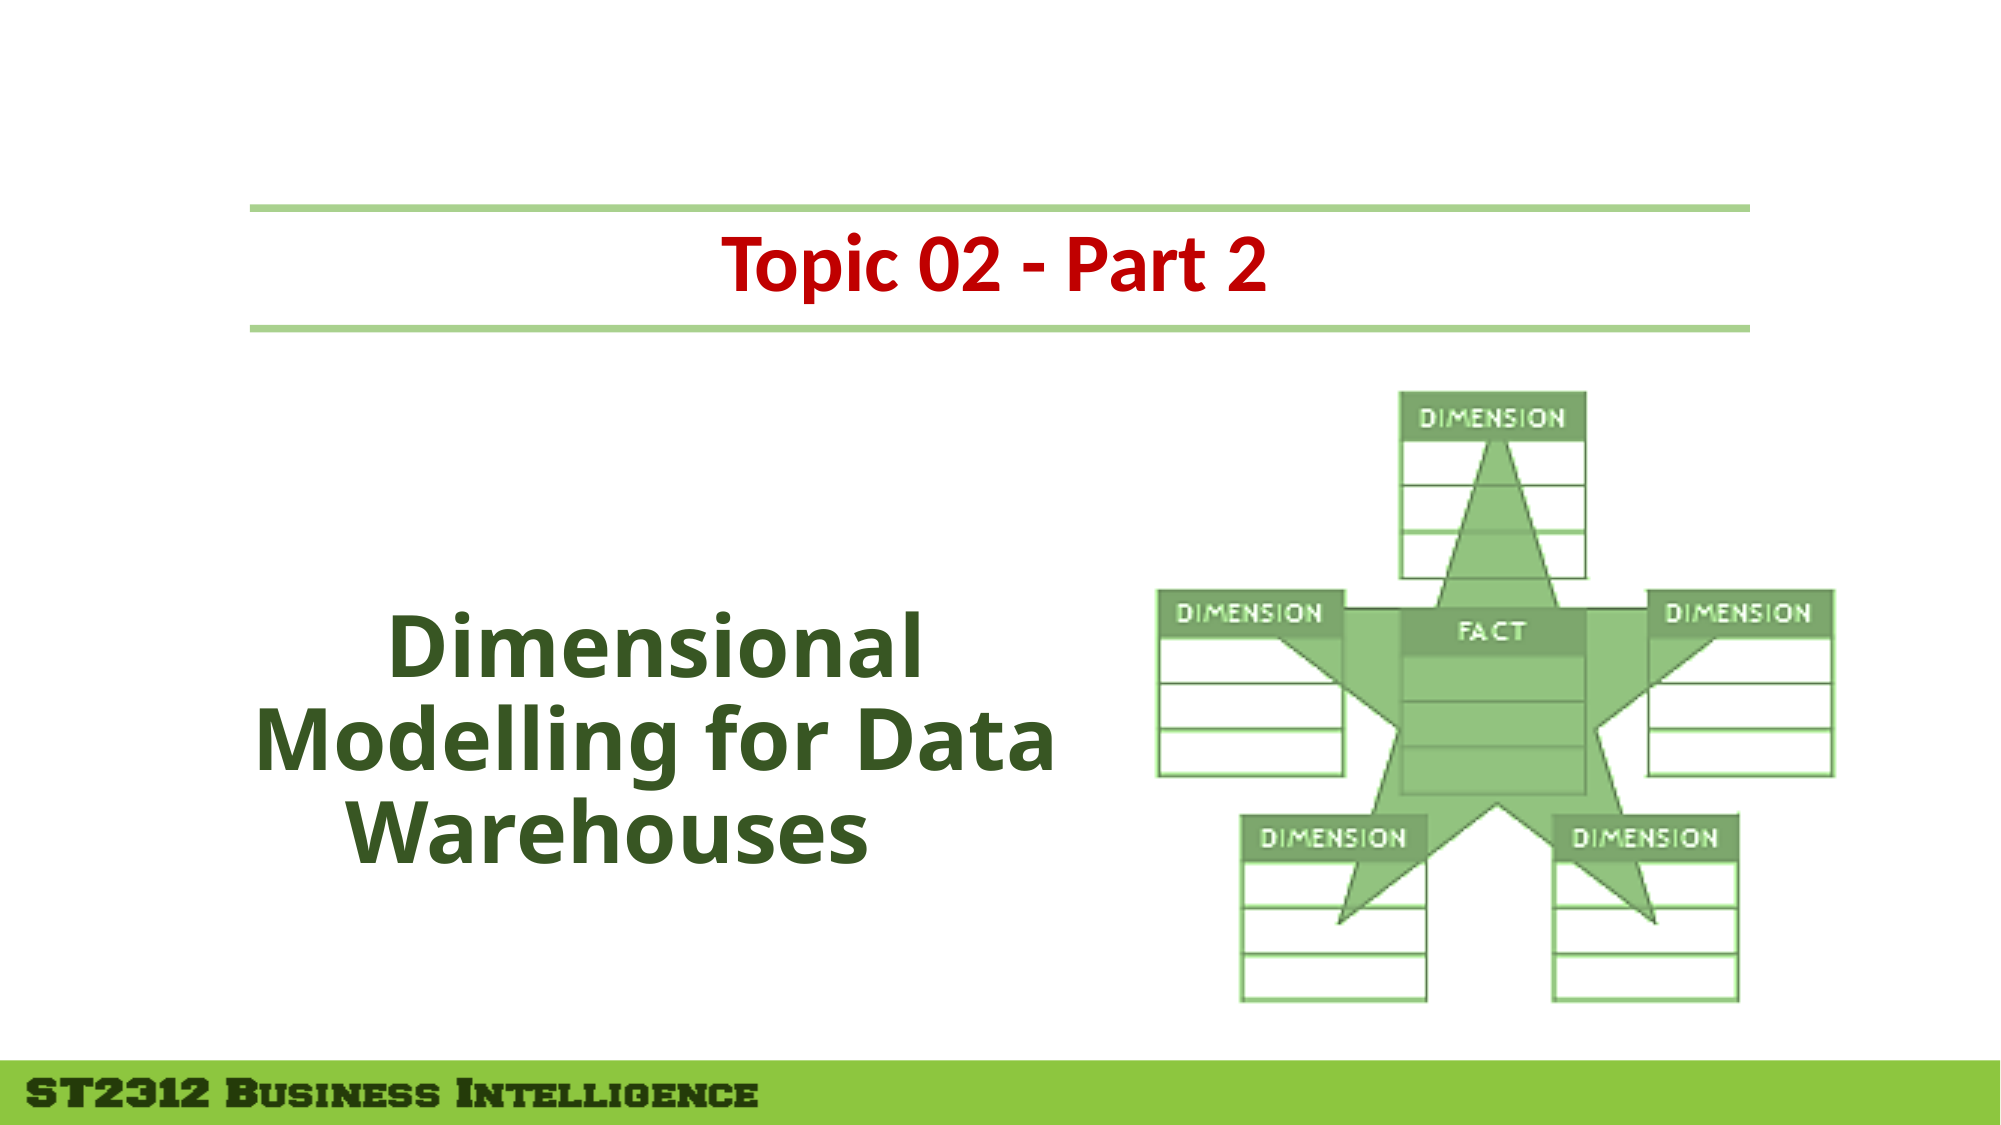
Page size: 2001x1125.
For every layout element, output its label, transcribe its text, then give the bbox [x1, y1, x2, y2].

title Dimensional Modelling for Data Warehouses [228, 578, 1083, 890]
subtitle Topic 02 - Part 2 [245, 211, 1745, 300]
picture [0, 0, 2001, 1125]
